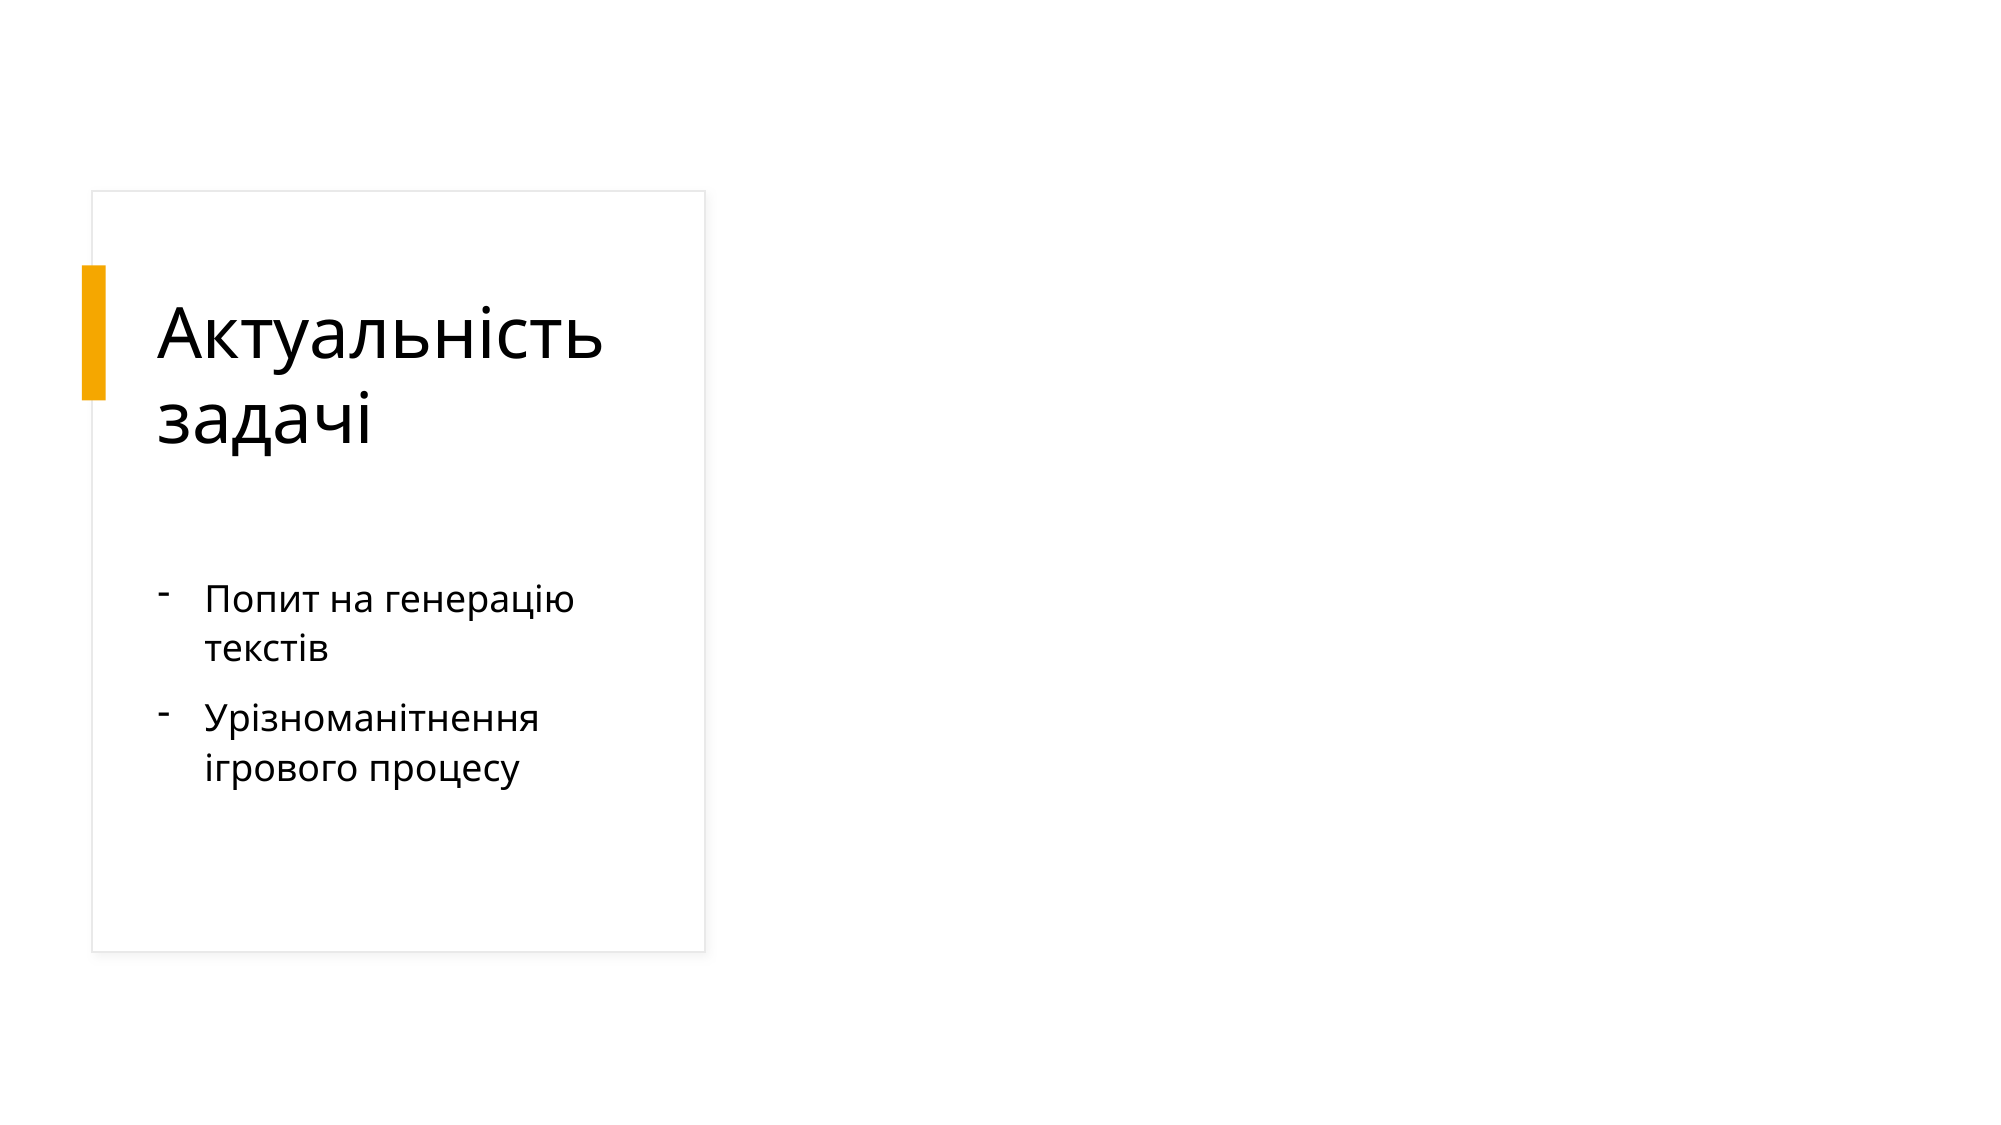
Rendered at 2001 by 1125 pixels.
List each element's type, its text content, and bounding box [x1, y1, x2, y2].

title Актуальність задачі [142, 280, 651, 561]
list Попит на генерацію текстів Урізноманітнення ігрового процесу [142, 562, 651, 902]
